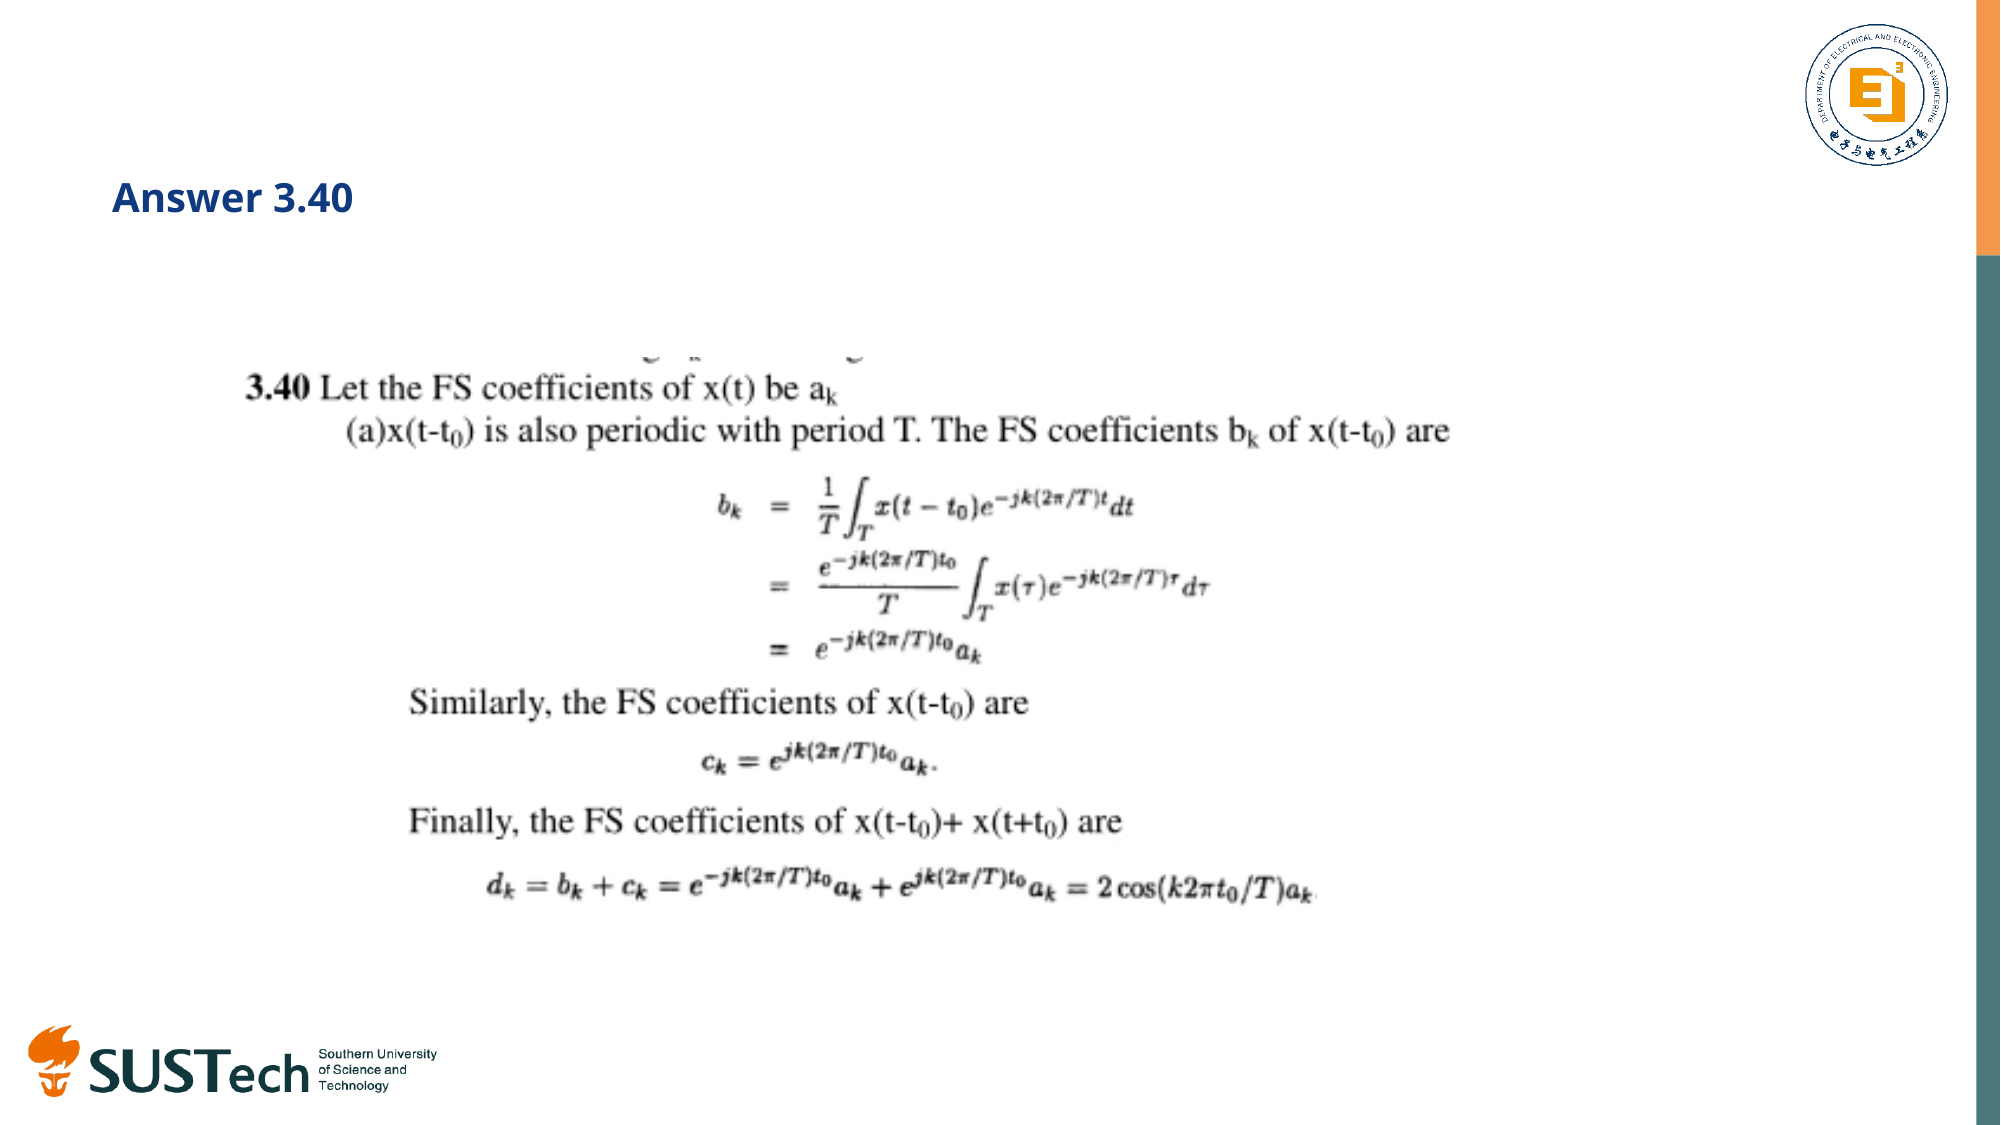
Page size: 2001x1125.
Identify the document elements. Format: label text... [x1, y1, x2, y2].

picture [0, 1011, 465, 1125]
title Answer 3.40 [97, 116, 1898, 277]
picture [1786, 8, 1971, 182]
picture [225, 357, 1831, 963]
